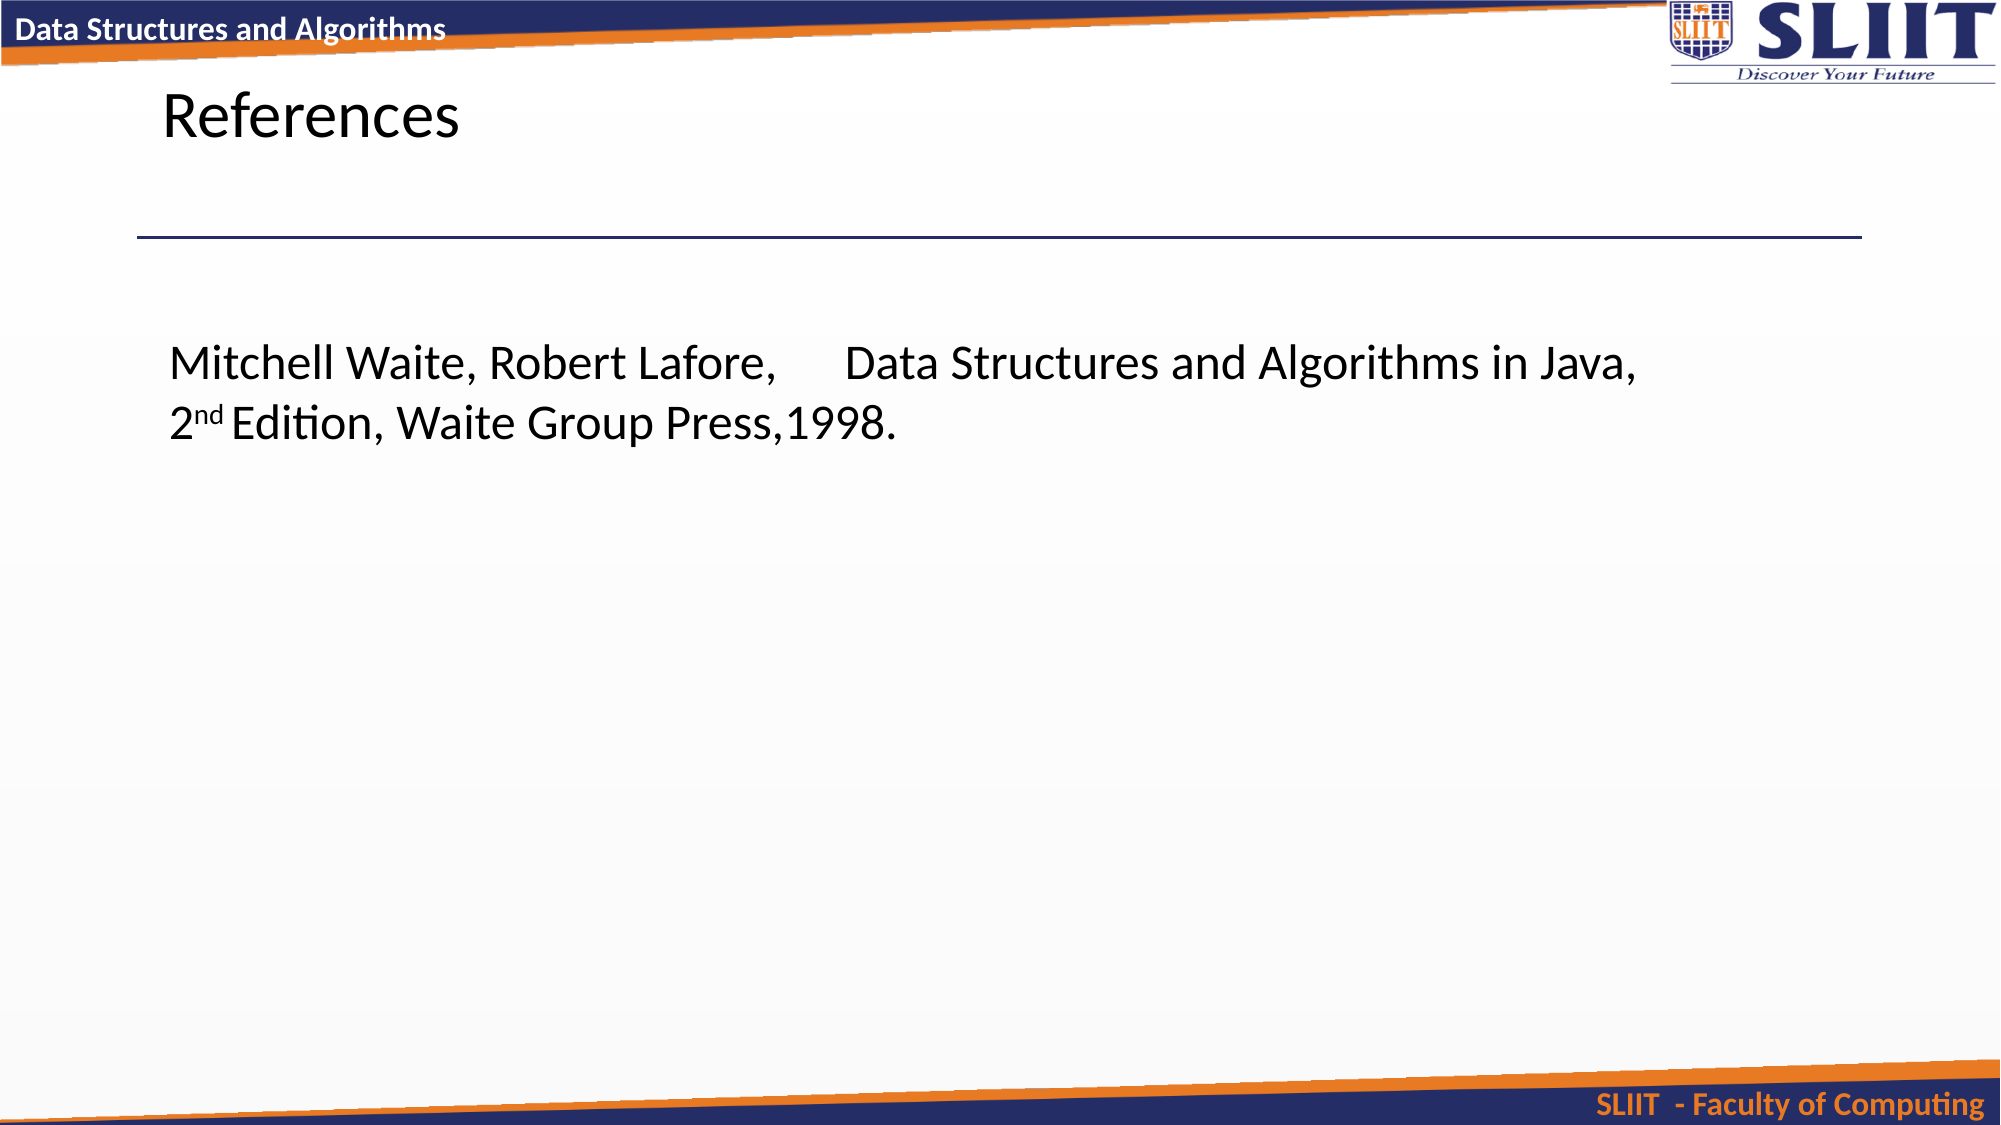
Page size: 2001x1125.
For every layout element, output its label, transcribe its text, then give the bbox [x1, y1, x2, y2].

title References [147, 7, 1798, 225]
picture [0, 1050, 2000, 1125]
picture [1666, 0, 2000, 84]
text_box Mitchell Waite, Robert Lafore, Data Structures and Algorithms in Java, 2nd Edition, Waite Group Press,1998. [153, 322, 1653, 458]
picture [3, 2, 1665, 75]
